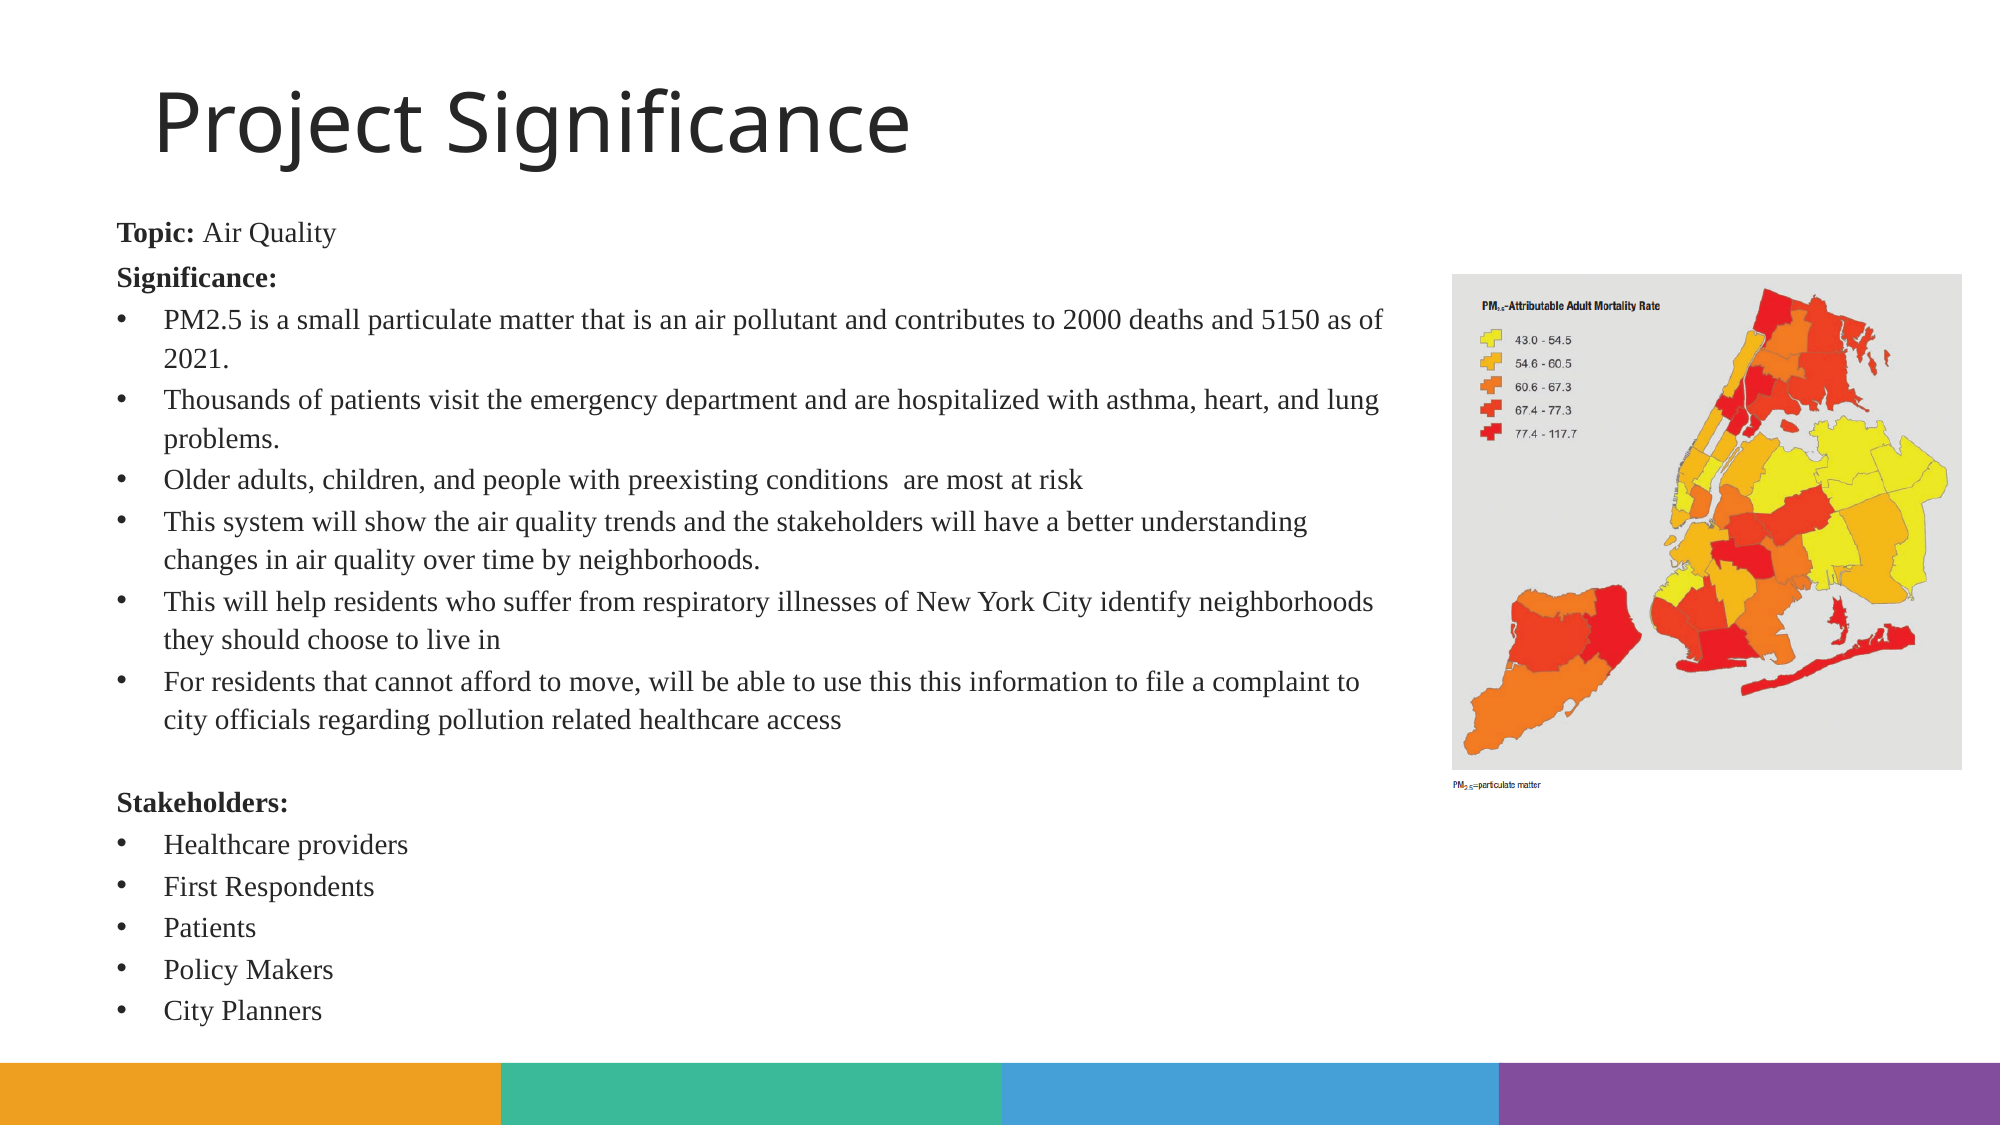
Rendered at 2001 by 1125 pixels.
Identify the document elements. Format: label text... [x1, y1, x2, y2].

list Topic: Air Quality Significance: PM2.5 is a small particulate matter that is an air pollutant and contributes to 2000 deaths and 5150 as of 2021. Thousands of patients visit the emergency department and are hospitalized with asthma, heart, and lung problems. Older adults, children, and people with preexisting conditions are most at risk This system will show the air quality trends and the stakeholders will have a better understanding changes in air quality over time by neighborhoods. This will help residents who suffer from respiratory illnesses of New York City identify neighborhoods they should choose to live in For residents that cannot afford to move, will be able to use this this information to file a complaint to city officials regarding pollution related healthcare access Stakeholders: Healthcare providers First Respondents Patients Policy Makers City Planners [101, 202, 1416, 1056]
picture [1449, 269, 1964, 790]
title Project Significance [137, 49, 1899, 203]
